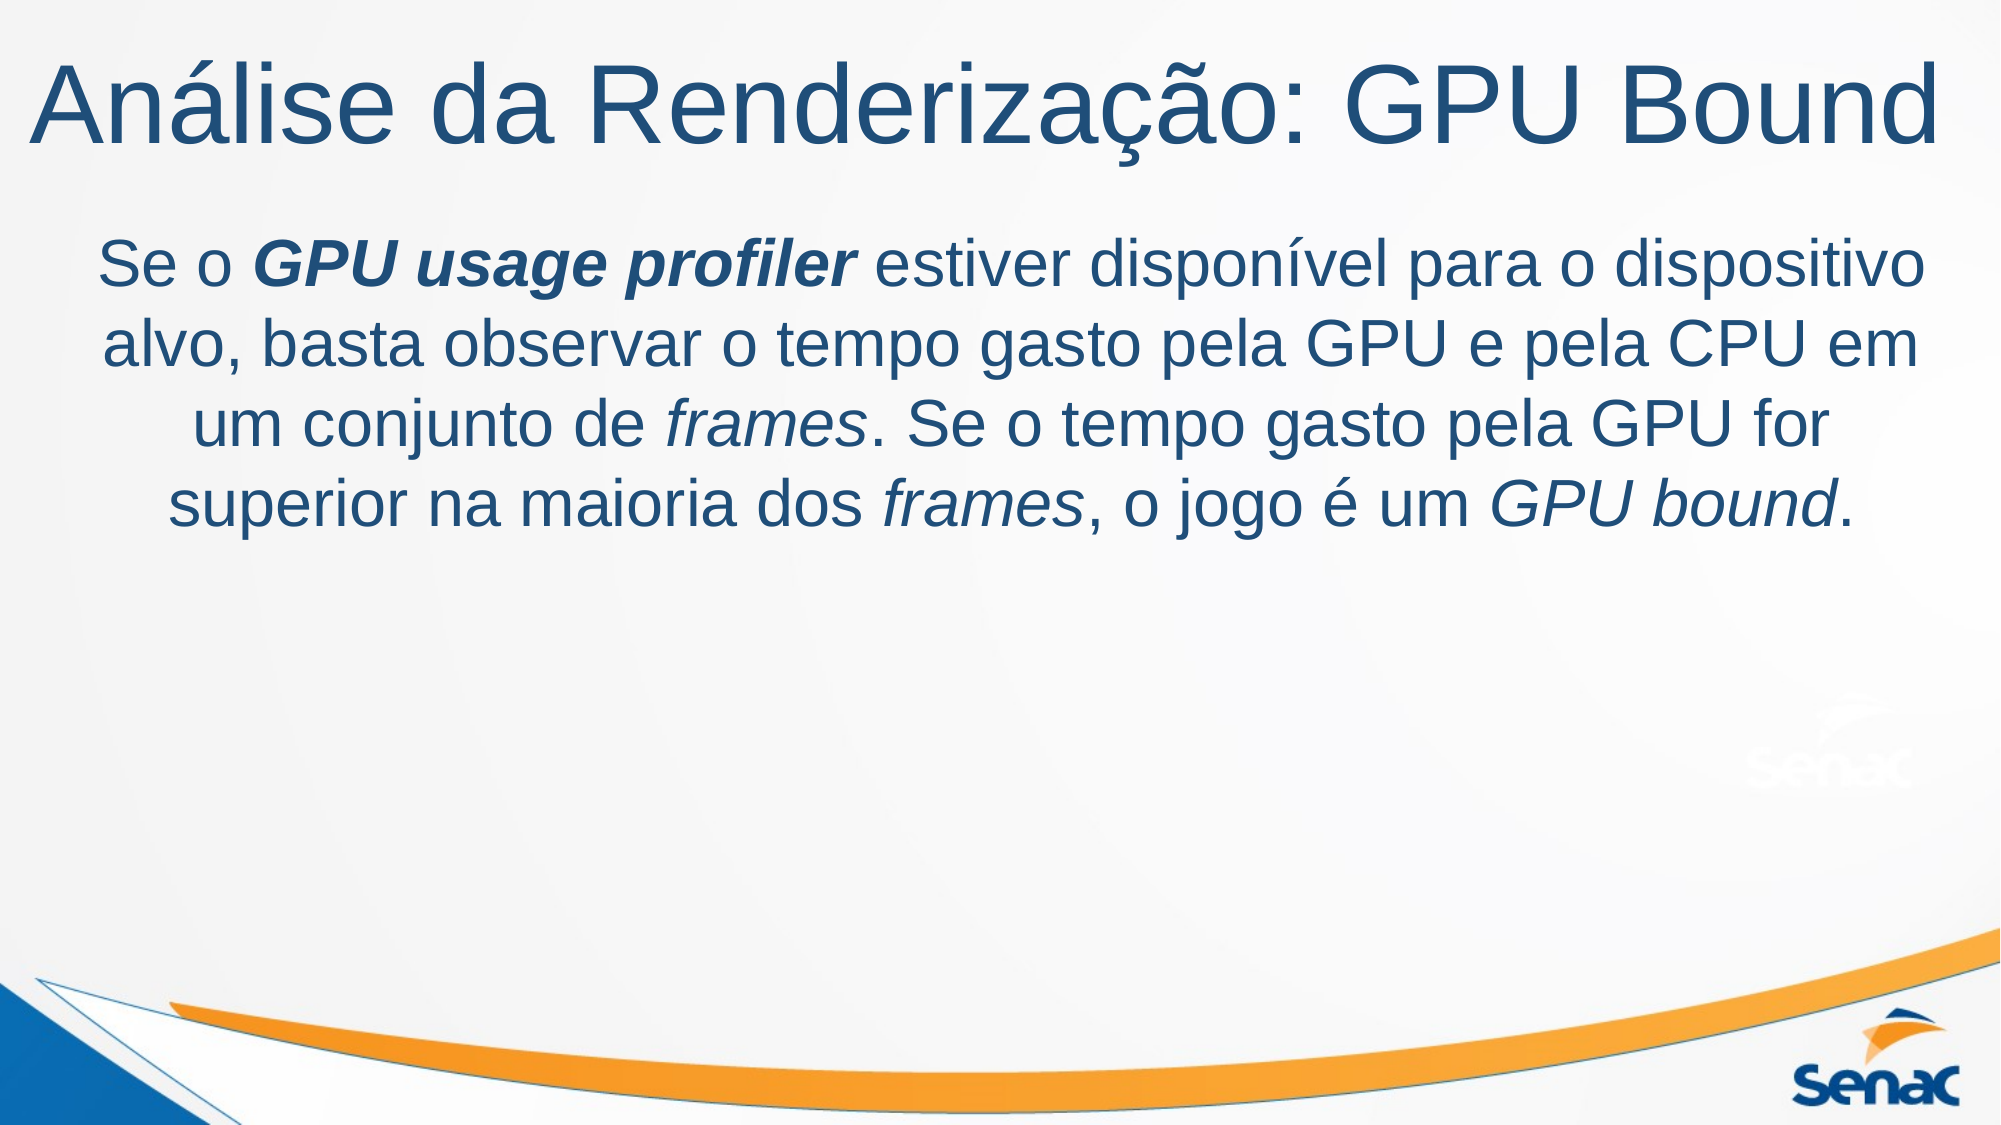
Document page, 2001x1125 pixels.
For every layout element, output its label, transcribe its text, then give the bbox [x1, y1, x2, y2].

picture [0, 0, 2001, 1125]
list Se o GPU usage profiler estiver disponível para o dispositivo alvo, basta observar o tempo gasto pela GPU e pela CPU em um conjunto de frames. Se o tempo gasto pela GPU for superior na maioria dos frames, o jogo é um GPU bound. [52, 211, 1973, 1034]
title Análise da Renderização: GPU Bound [0, 36, 1973, 178]
